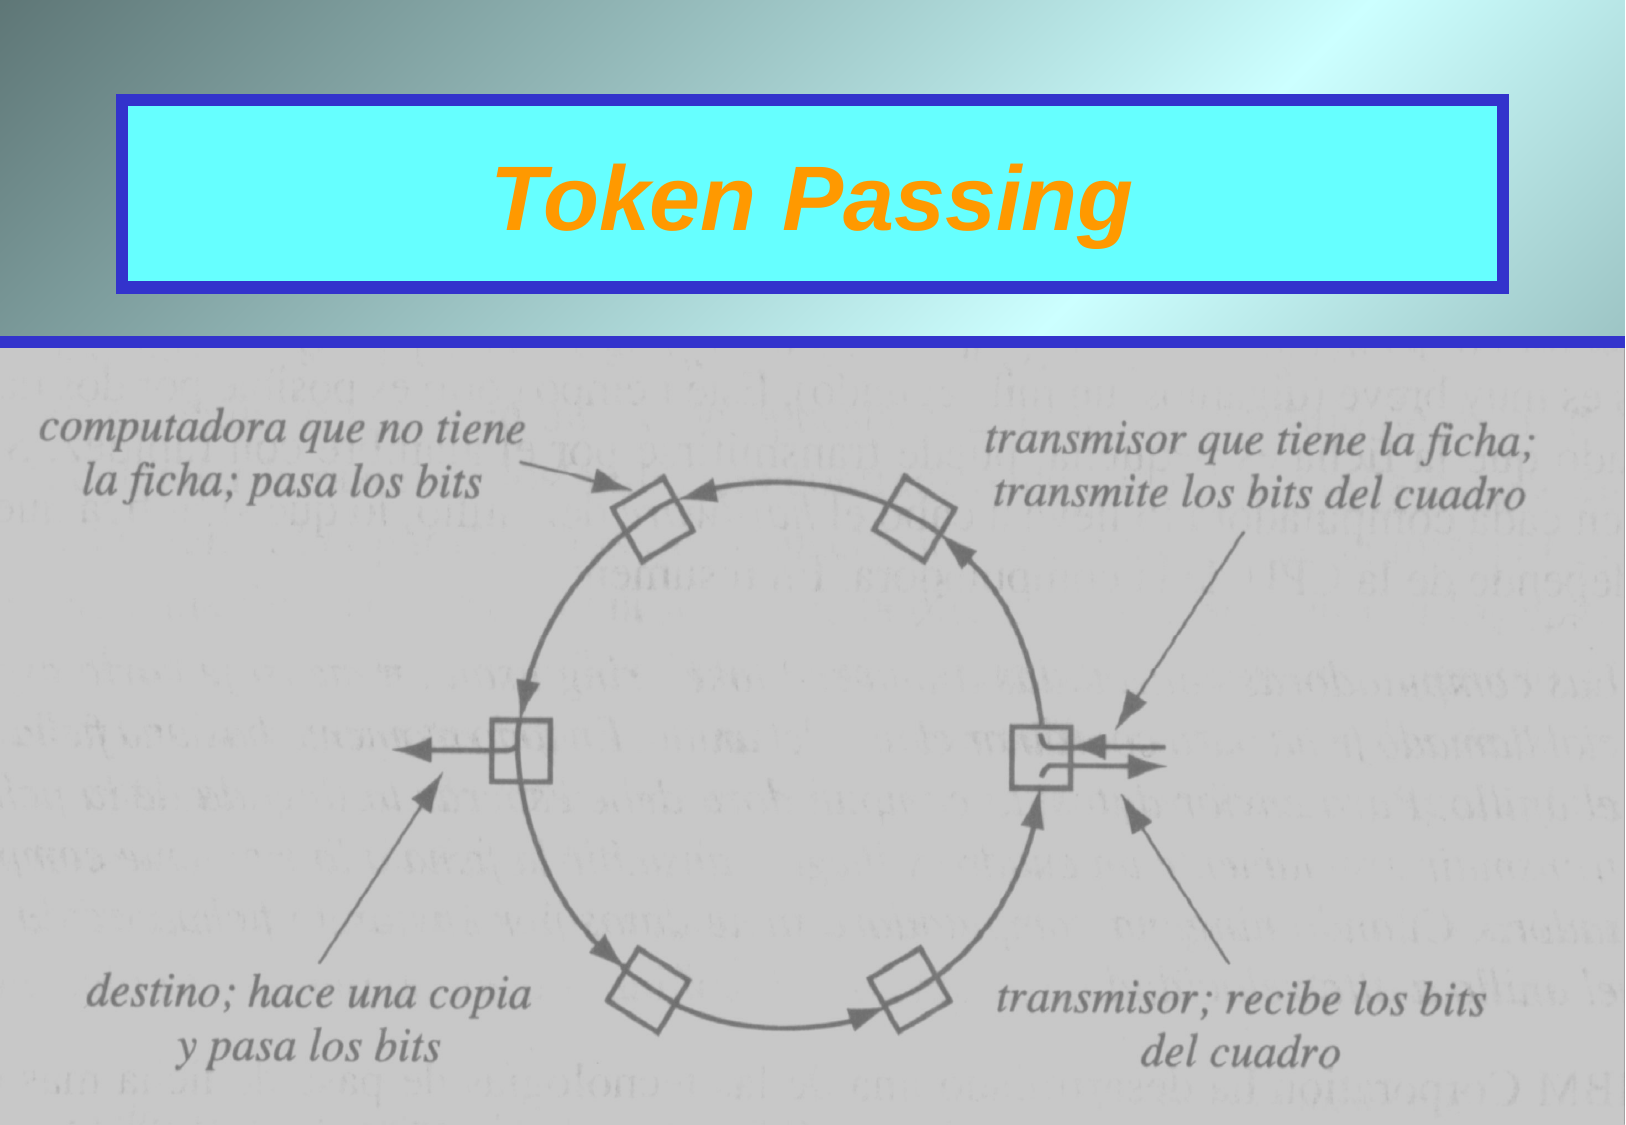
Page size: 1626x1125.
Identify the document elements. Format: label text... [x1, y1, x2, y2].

picture [0, 348, 1625, 1125]
title Token Passing [121, 99, 1504, 288]
